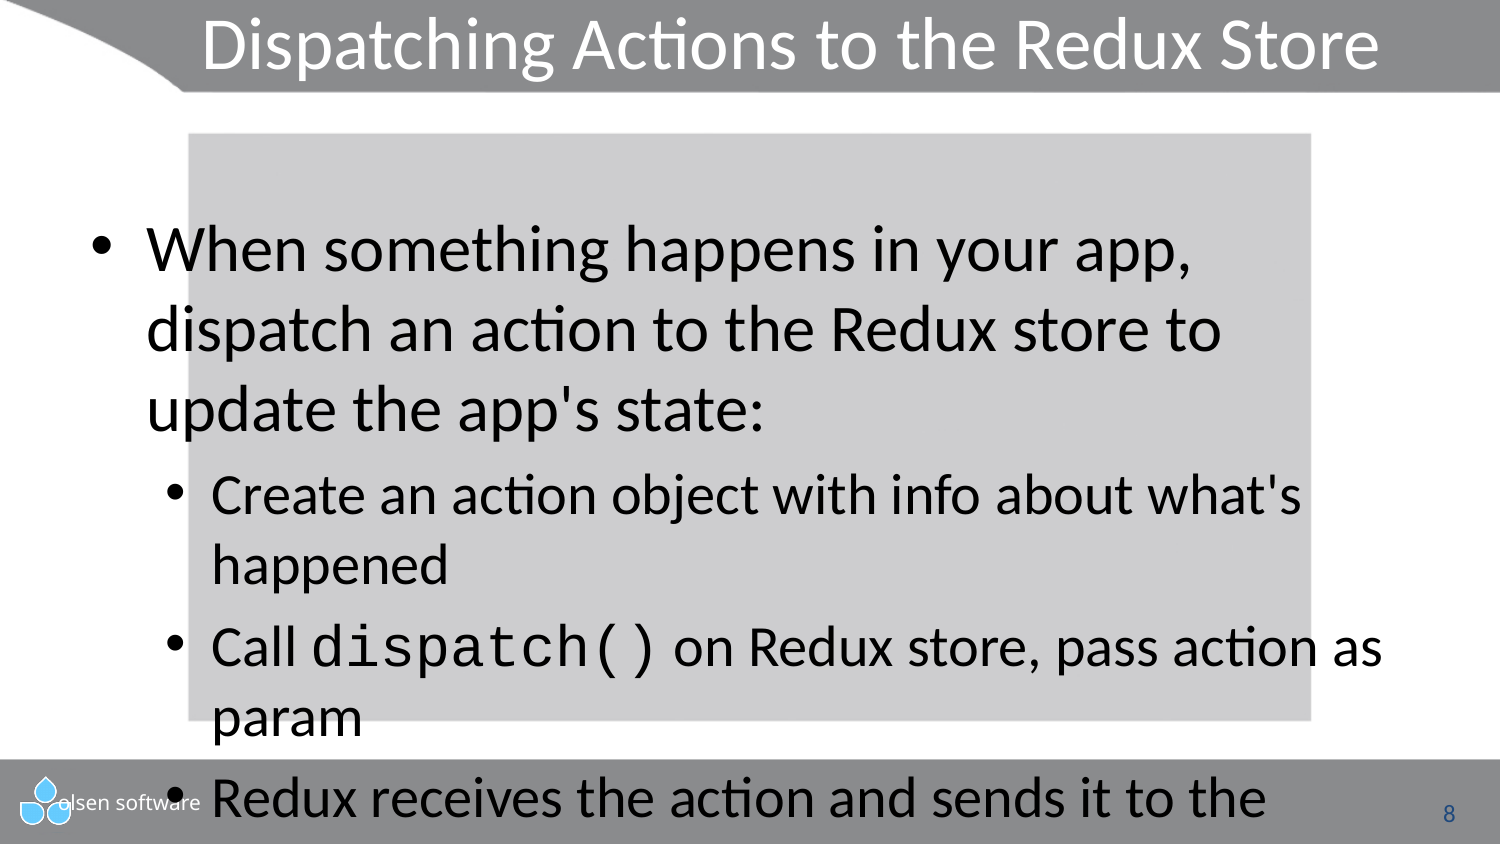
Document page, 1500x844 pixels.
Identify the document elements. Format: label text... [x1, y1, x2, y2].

title Dispatching Actions to the Redux Store [186, 0, 1425, 79]
text_box 8 [1406, 759, 1493, 835]
picture [0, 0, 1500, 844]
list When something happens in your app, dispatch an action to the Redux store to update the app's state: Create an action object with info about what's happened Call dispatch() on Redux store, pass action as param Redux receives the action and sends it to the appropriate reducer function to effect the change Example: See store2_dispatchingActions.html [75, 196, 1425, 754]
